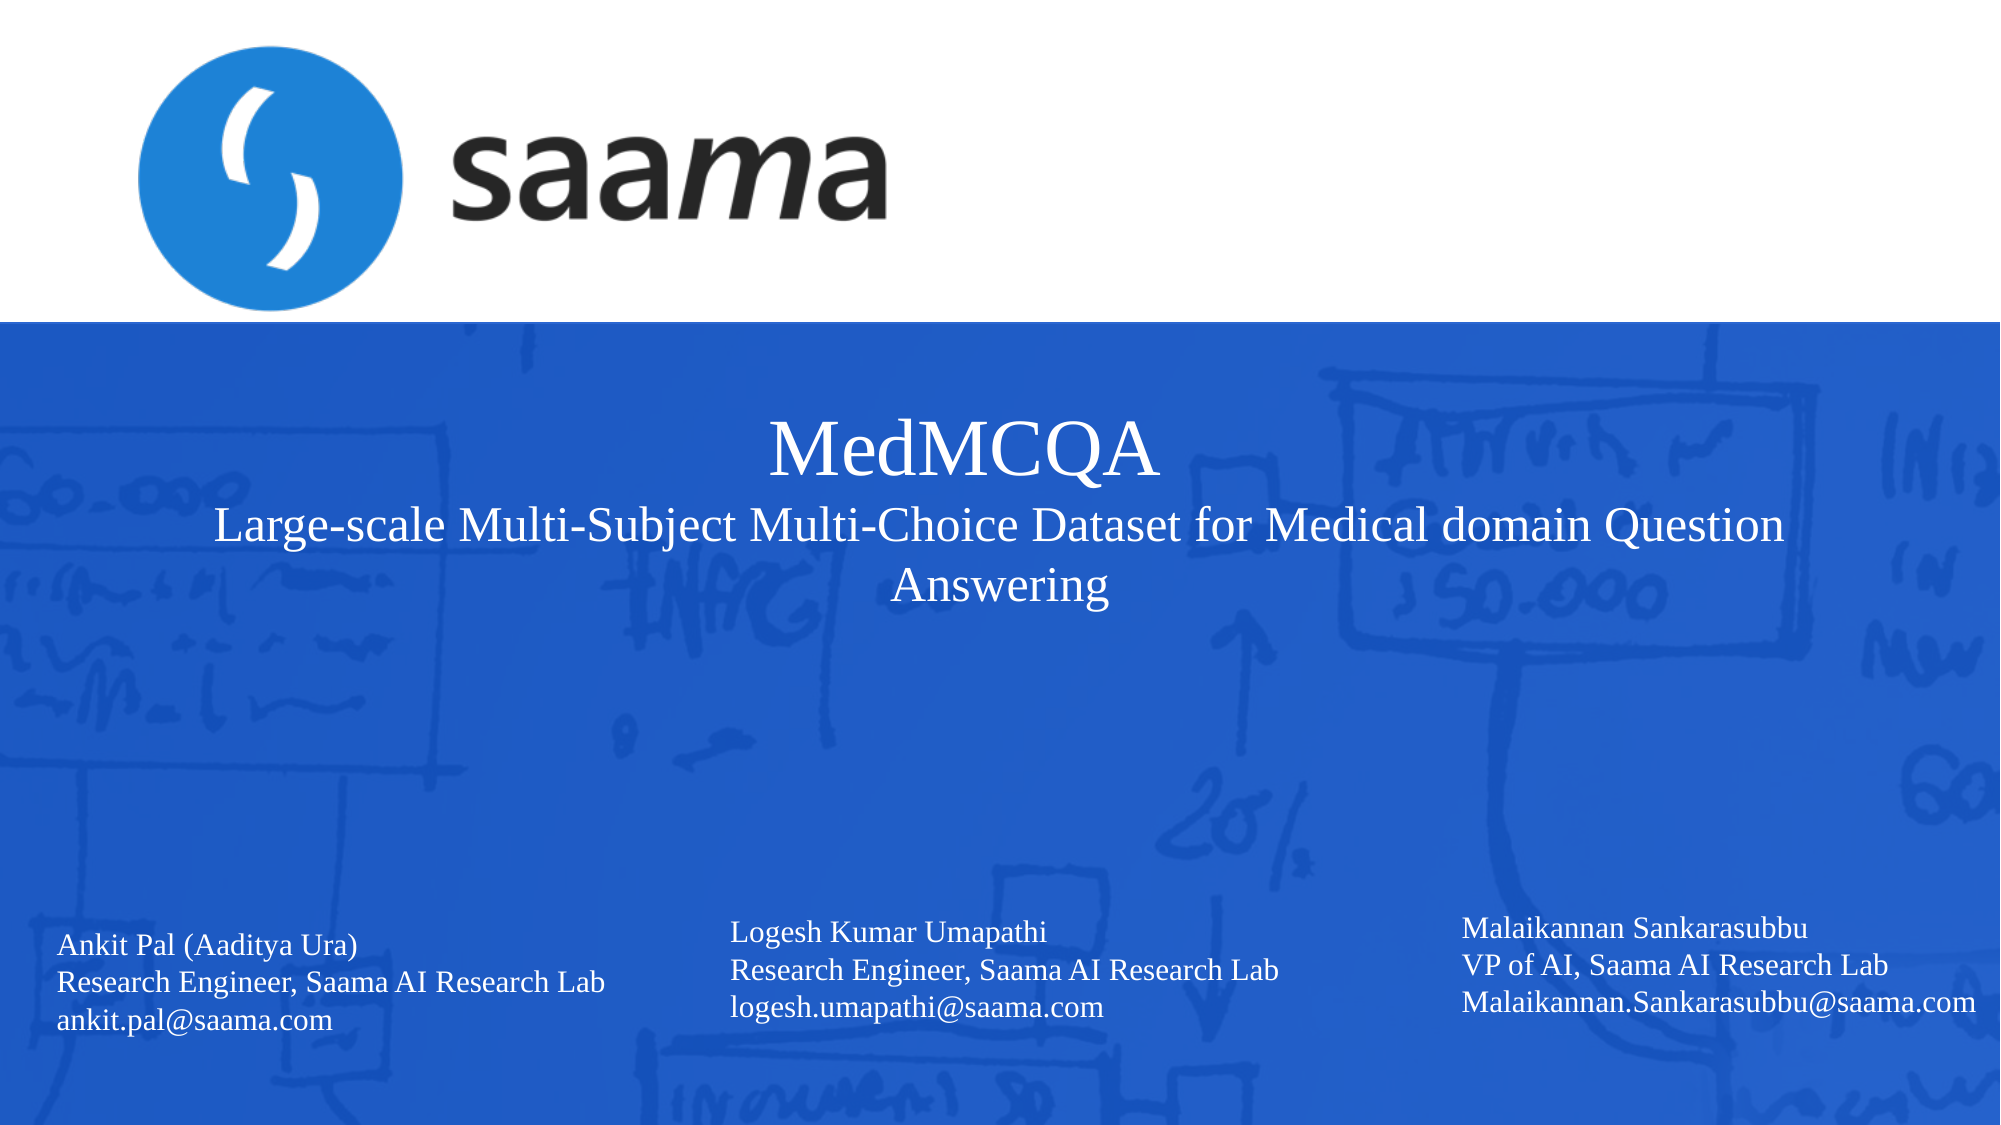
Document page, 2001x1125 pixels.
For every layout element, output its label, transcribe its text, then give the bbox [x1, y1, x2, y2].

text_box Malaikannan Sankarasubbu VP of AI, Saama AI Research Lab Malaikannan.Sankarasubbu@saama.com [1446, 891, 2000, 1035]
text_box Logesh Kumar Umapathi Research Engineer, Saama AI Research Lab logesh.umapathi@saama.com [715, 896, 1647, 1039]
title MedMCQA Large-scale Multi-Subject Multi-Choice Dataset for Medical domain Question Answering [150, 452, 1850, 649]
picture [61, 0, 964, 360]
text_box Ankit Pal (Aaditya Ura) Research Engineer, Saama AI Research Lab ankit.pal@saama.com [41, 909, 1648, 1097]
